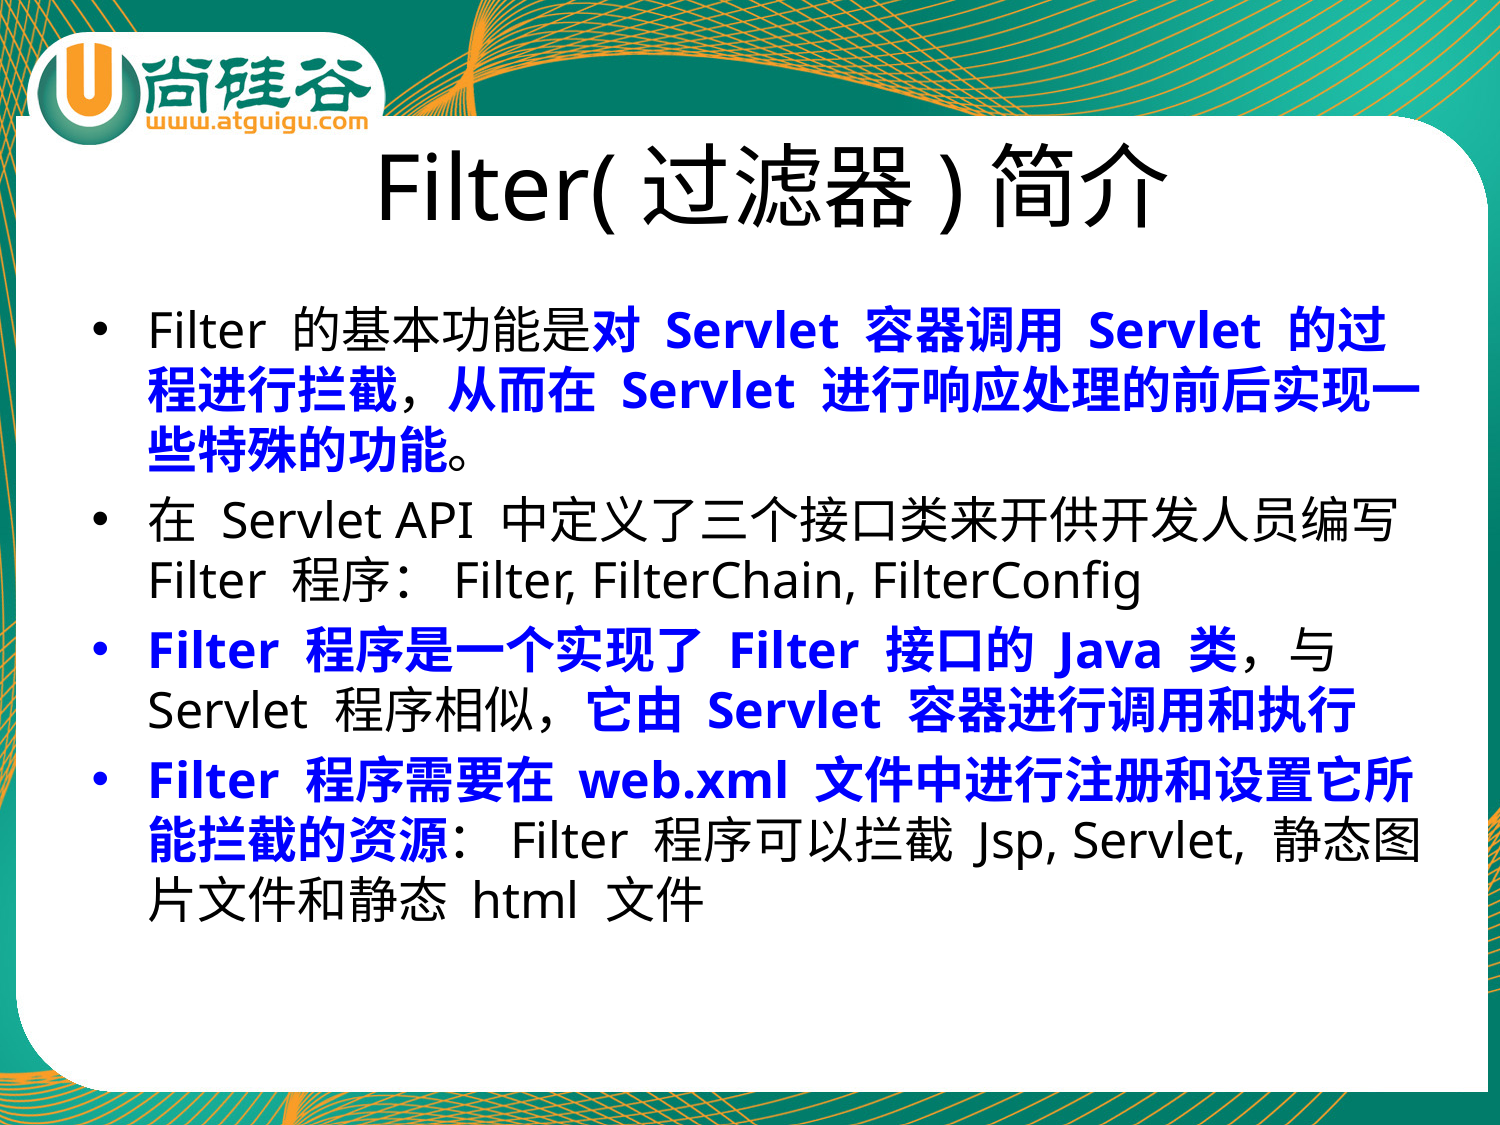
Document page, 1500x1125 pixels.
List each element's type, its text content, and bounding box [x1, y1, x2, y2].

list Filter 的基本功能是对 Servlet 容器调用 Servlet 的过程进行拦截，从而在 Servlet 进行响应处理的前后实现一些特殊的功能。 在 Servlet API 中定义了三个接口类来开供开发人员编写 Filter 程序：Filter, FilterChain, FilterConfig Filter 程序是一个实现了 Filter 接口的 Java 类，与 Servlet 程序相似，它由 Servlet 容器进行调用和执行 Filter 程序需要在 web.xml 文件中进行注册和设置它所能拦截的资源：Filter 程序可以拦截 Jsp, Servlet, 静态图片文件和静态 html 文件 [76, 290, 1447, 964]
picture [0, 0, 1500, 1125]
title Filter(过滤器)简介 [96, 113, 1447, 255]
